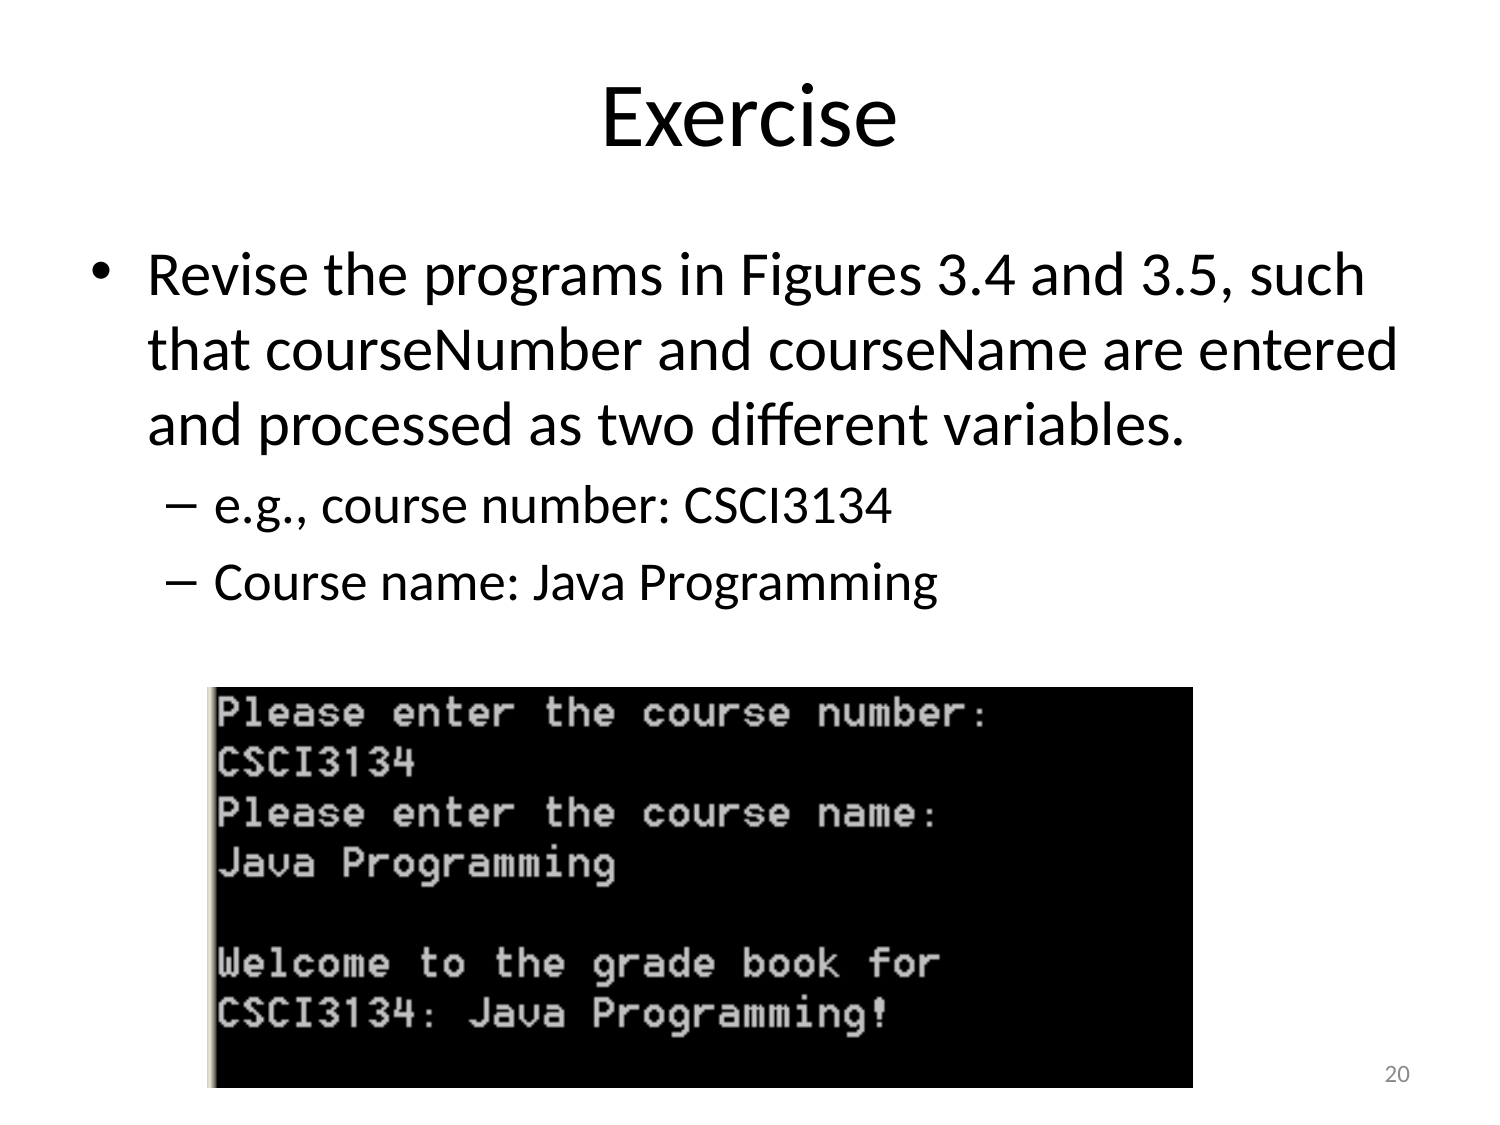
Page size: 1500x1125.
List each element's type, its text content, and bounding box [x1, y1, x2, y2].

picture [207, 687, 1193, 1088]
title Exercise [75, 45, 1425, 175]
list Revise the programs in Figures 3.4 and 3.5, such that courseNumber and courseName are entered and processed as two different variables. e.g., course number: CSCI3134 Course name: Java Programming [75, 224, 1425, 625]
slide_number 20 [1074, 1042, 1425, 1103]
